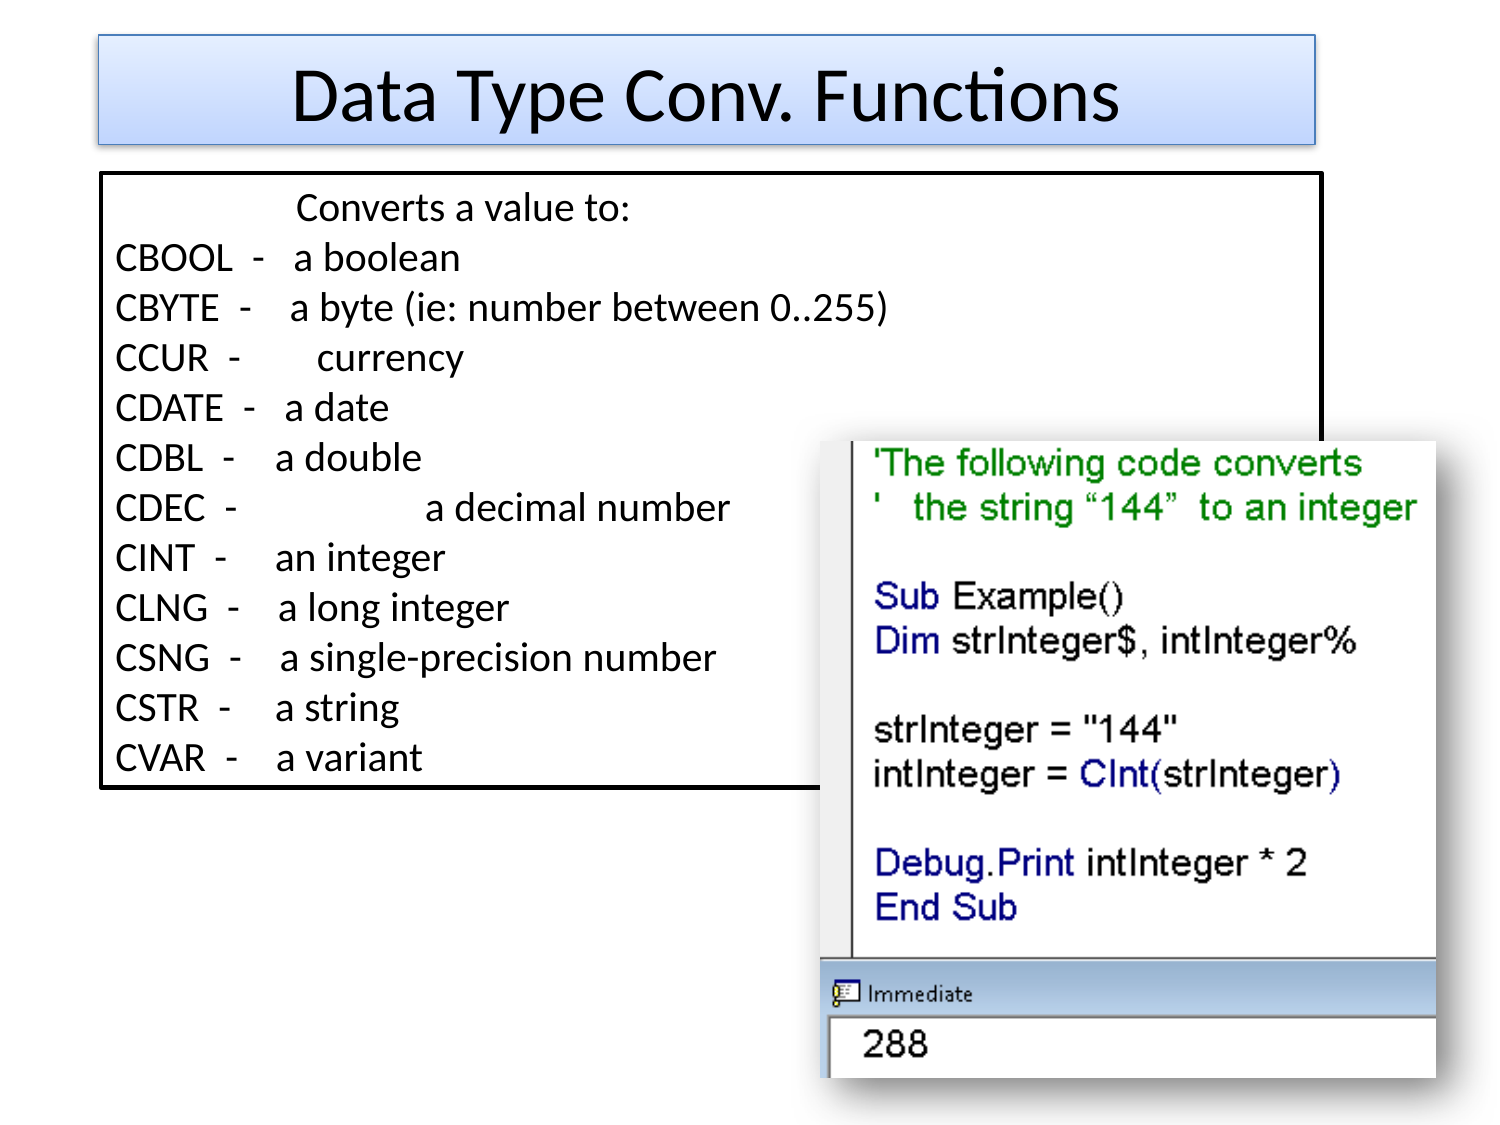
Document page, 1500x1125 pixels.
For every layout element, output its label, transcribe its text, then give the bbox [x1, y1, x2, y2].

picture [820, 441, 1436, 1079]
title Data Type Conv. Functions [98, 34, 1316, 145]
text_box Converts a value to: CBOOL - a boolean CBYTE - a byte (ie: number between 0..255) CCUR - currency CDATE - a date CDBL - a double CDEC - a decimal number CINT - an integer CLNG - a long integer CSNG - a single-precision number CSTR - a string CVAR - a variant [99, 171, 1324, 790]
